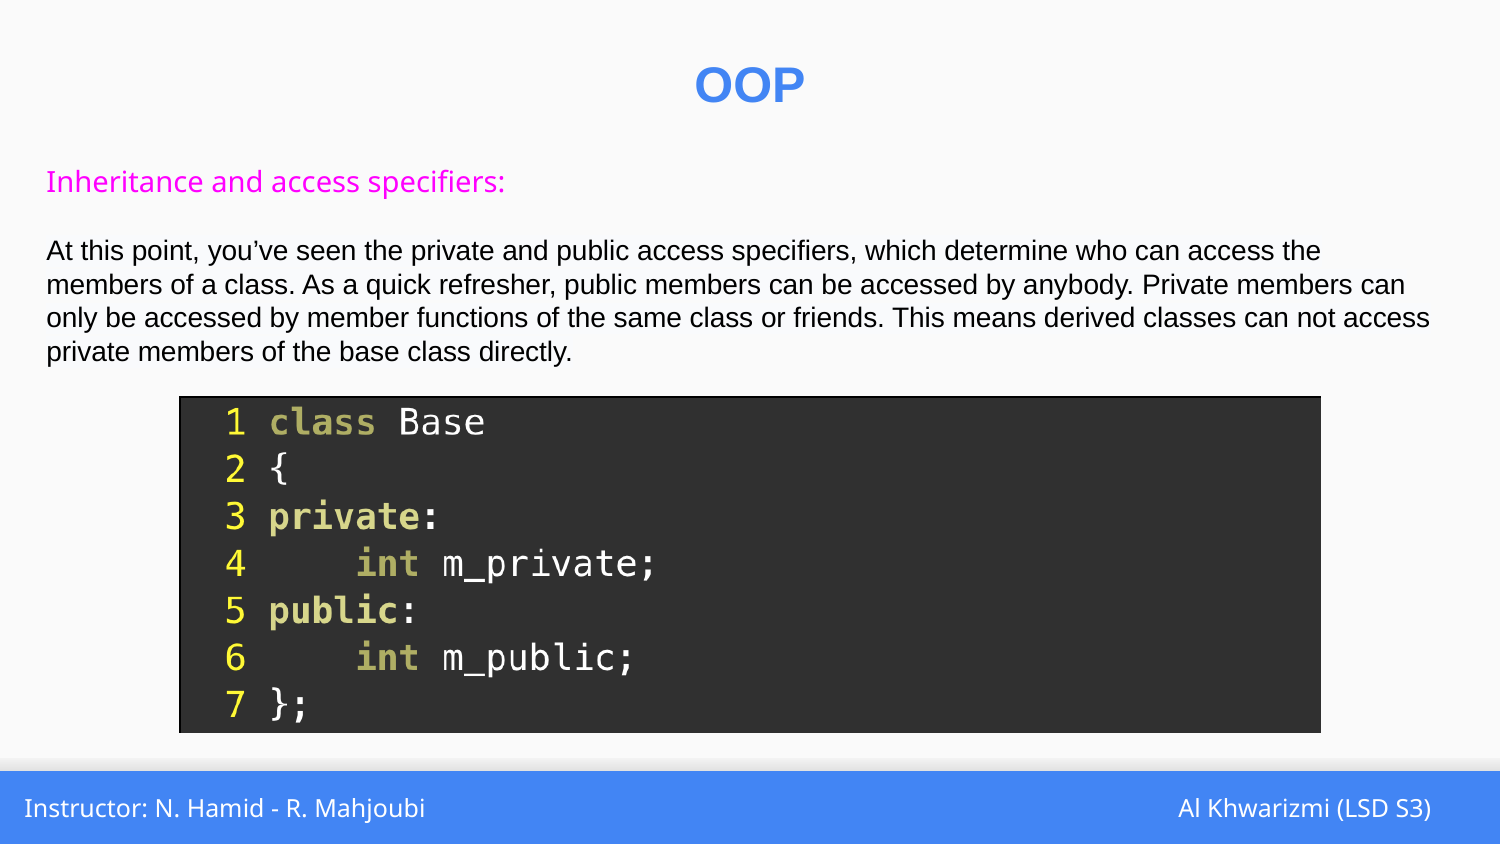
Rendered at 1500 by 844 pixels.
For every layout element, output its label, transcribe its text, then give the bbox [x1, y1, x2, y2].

text_box OOP [347, 28, 1153, 128]
text_box At this point, you’ve seen the private and public access specifiers, which determine who can access the members of a class. As a quick refresher, public members can be accessed by anybody. Private members can only be accessed by member functions of the same class or friends. This means derived classes can not access private members of the base class directly. [31, 217, 1453, 383]
text_box Inheritance and access specifiers: [31, 148, 1236, 214]
picture [179, 396, 1321, 734]
list Instructor: N. Hamid - R. Mahjoubi [9, 770, 696, 844]
list Al Khwarizmi (LSD S3) [1114, 770, 1496, 844]
